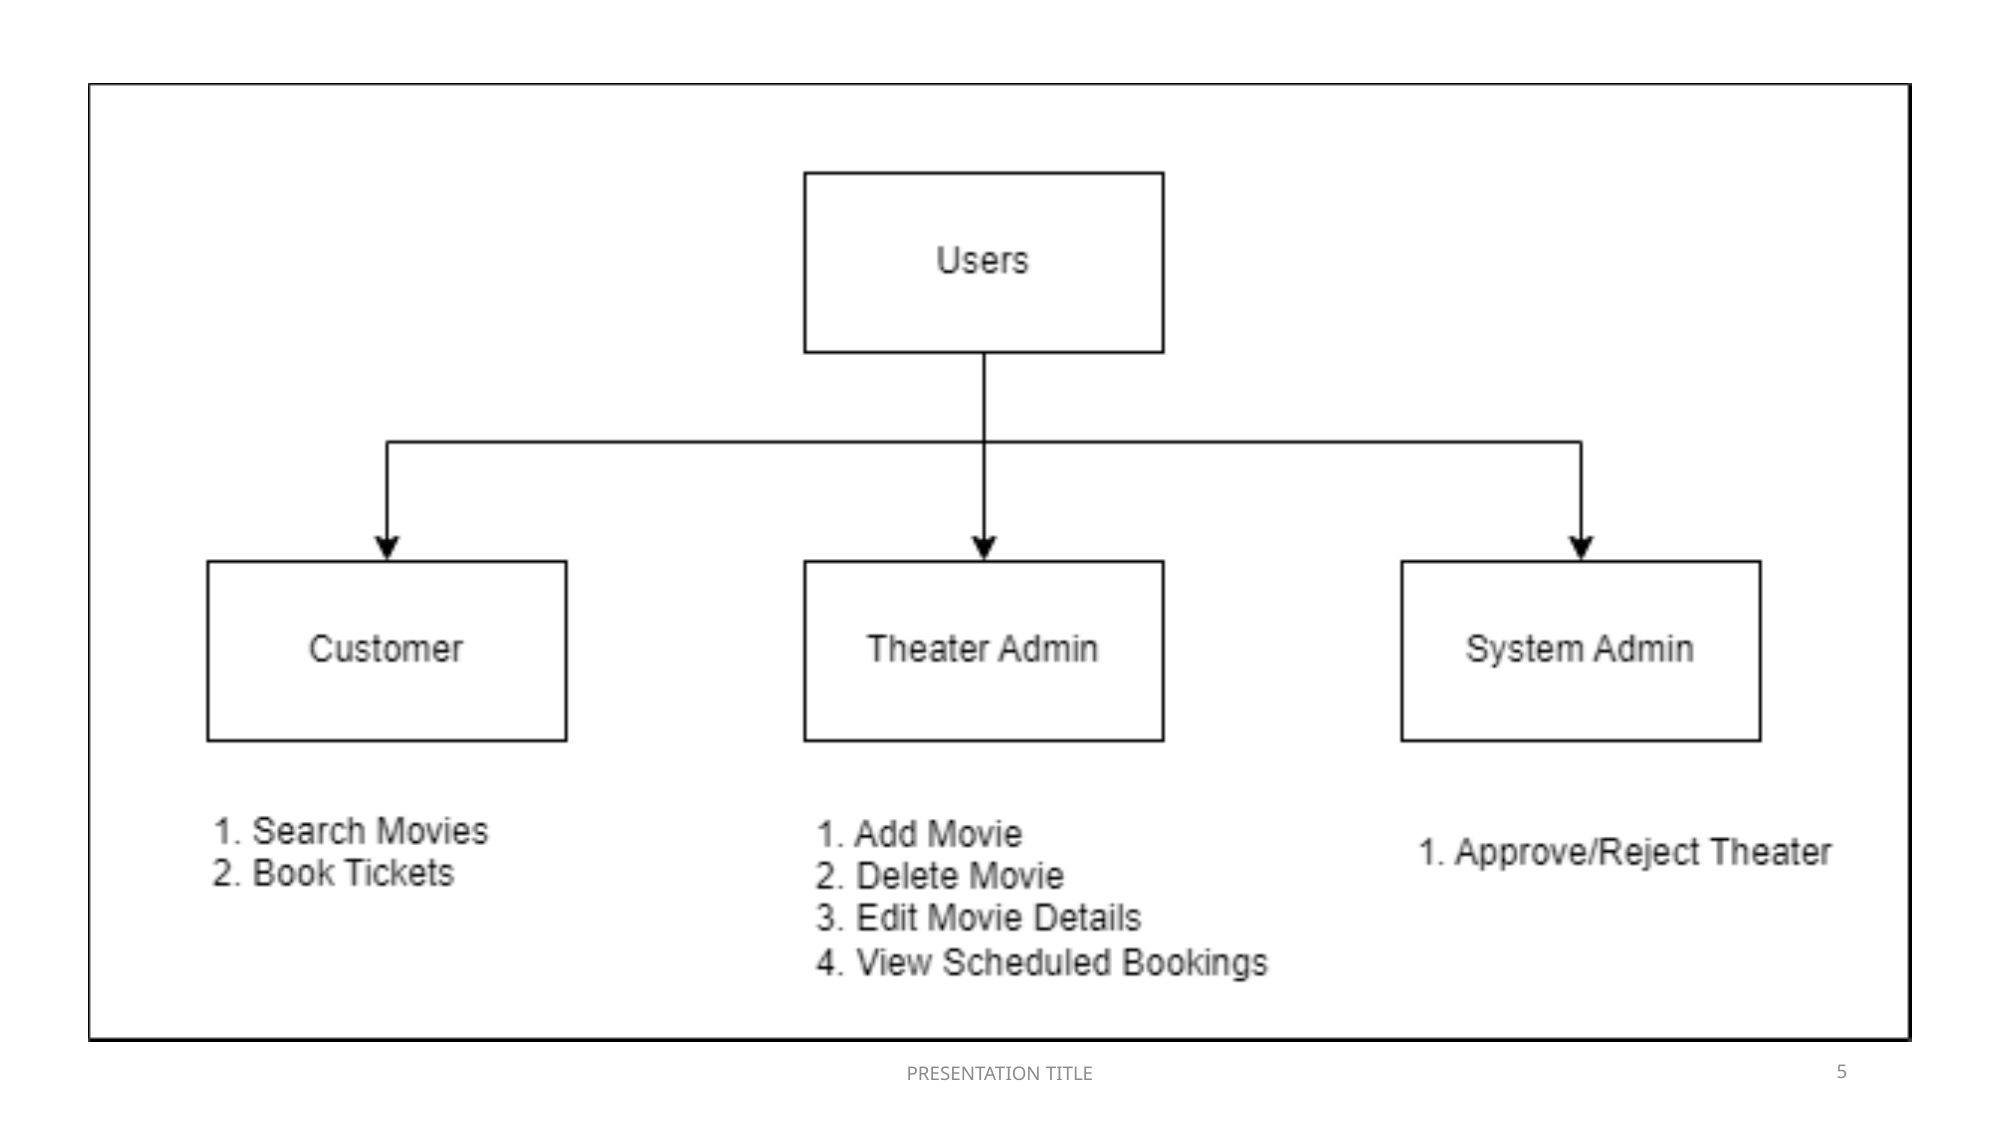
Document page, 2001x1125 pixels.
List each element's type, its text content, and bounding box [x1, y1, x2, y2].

footer PRESENTATION TITLE [662, 1042, 1338, 1103]
picture [88, 83, 1912, 1042]
slide_number 5 [1412, 1042, 1863, 1103]
